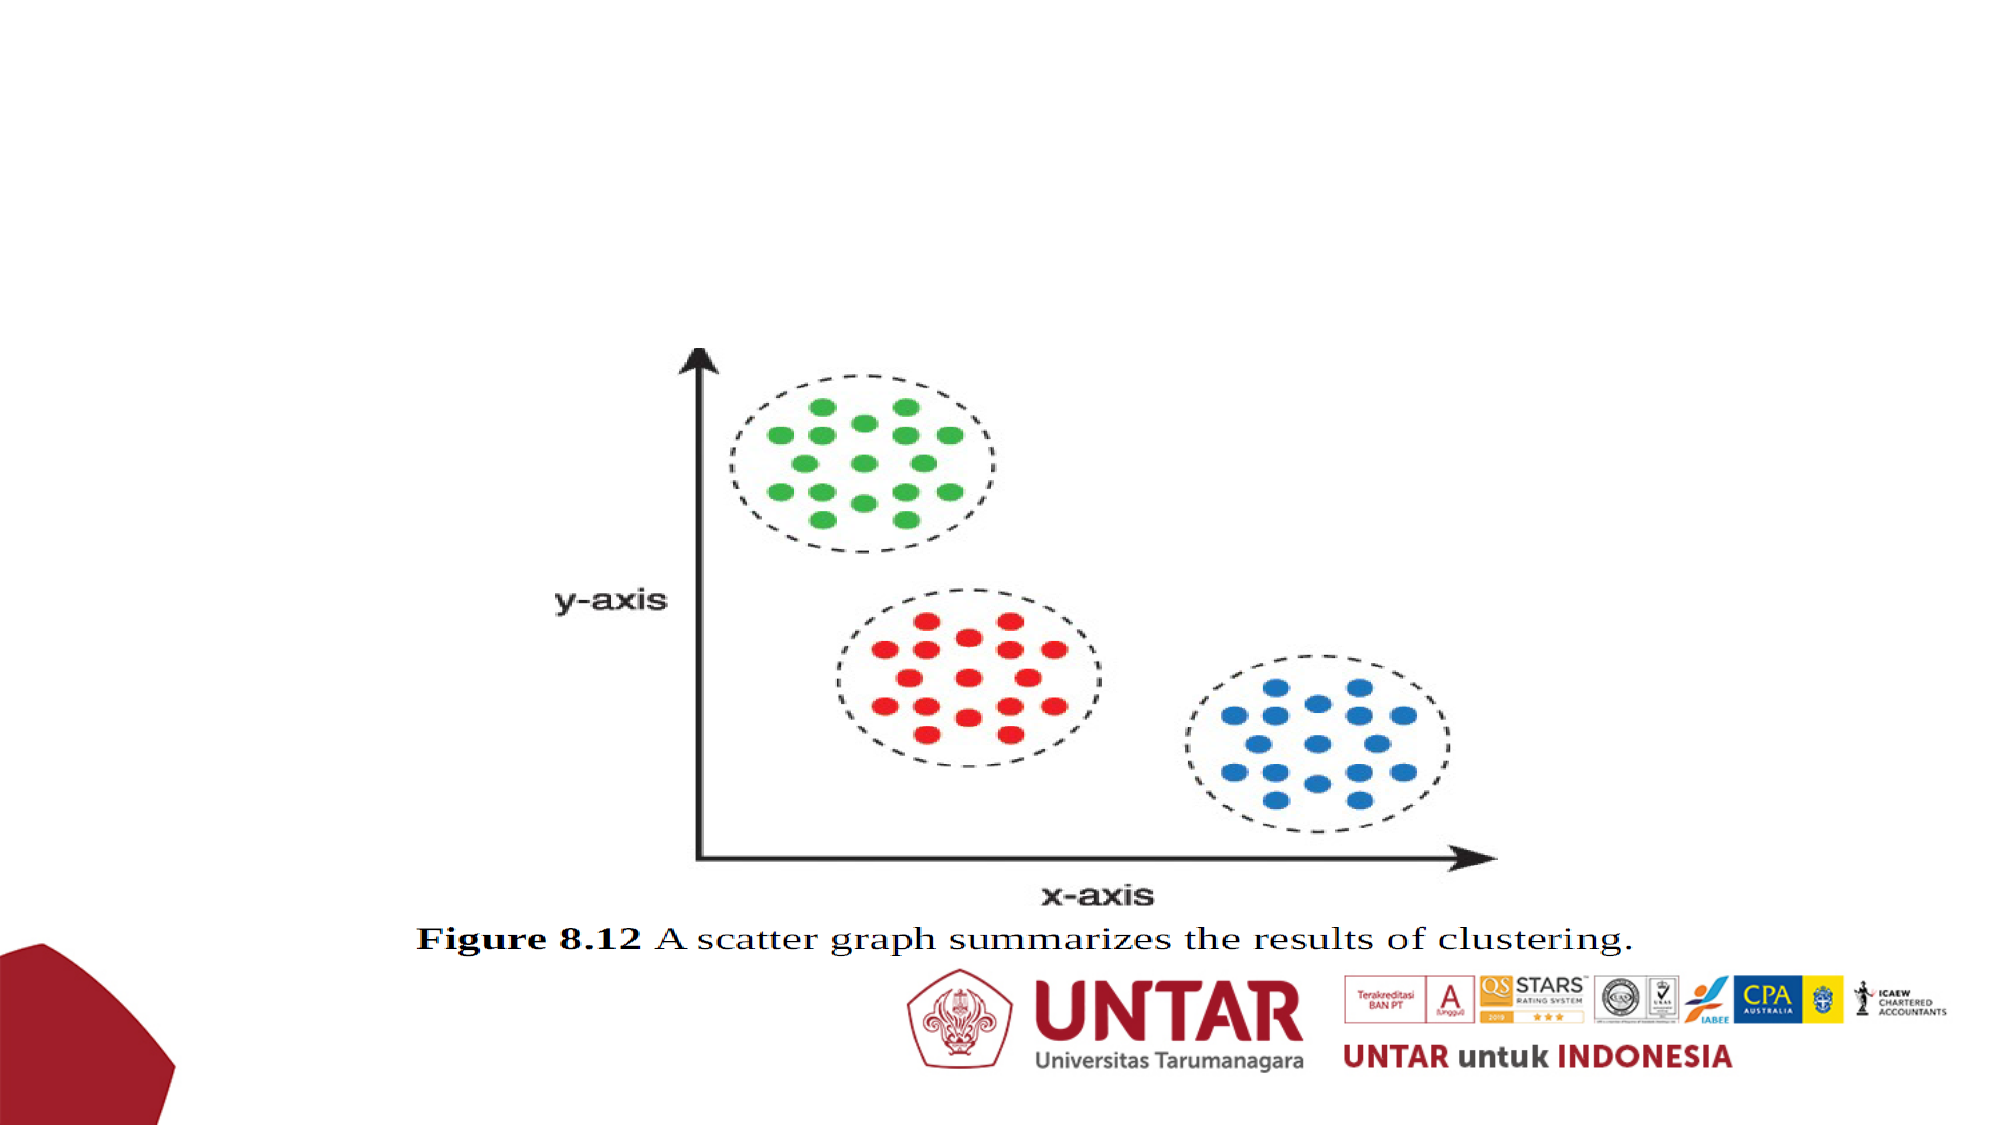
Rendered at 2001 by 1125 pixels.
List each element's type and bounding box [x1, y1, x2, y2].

list [255, 348, 1770, 964]
picture [0, 0, 2001, 1125]
